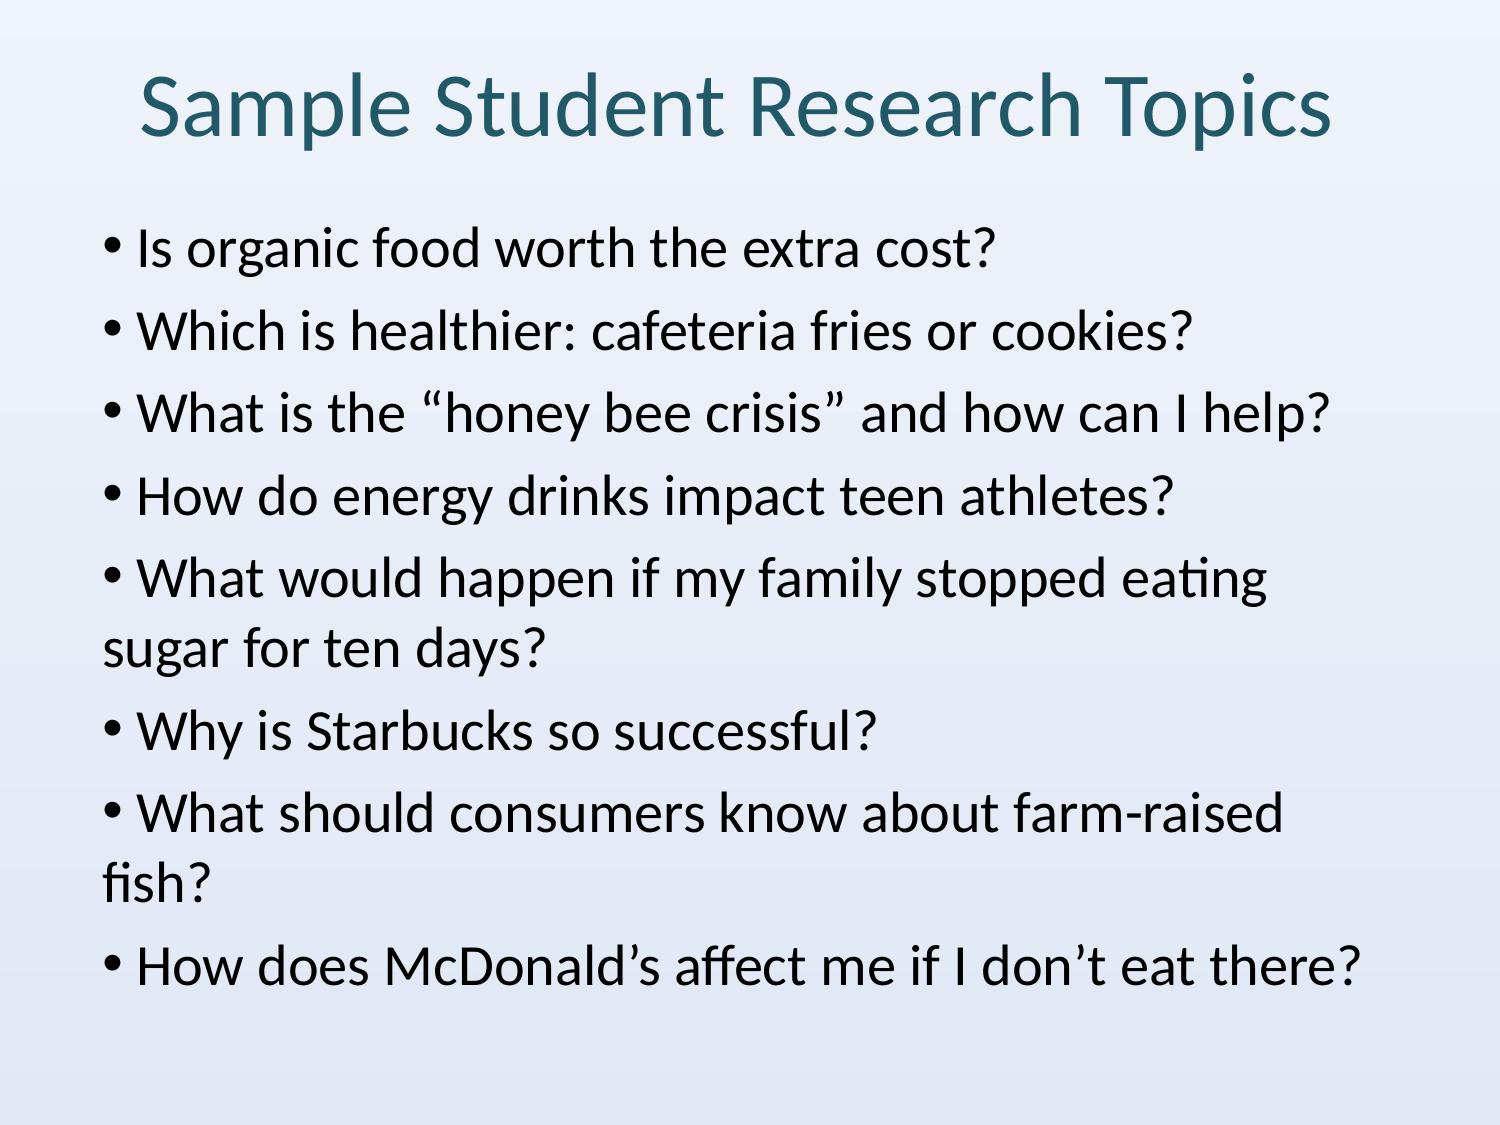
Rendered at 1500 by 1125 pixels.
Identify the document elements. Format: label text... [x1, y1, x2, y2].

title Sample Student Research Topics [62, 37, 1413, 225]
text_box Is organic food worth the extra cost? Which is healthier: cafeteria fries or cookies? What is the “honey bee crisis” and how can I help? How do energy drinks impact teen athletes? What would happen if my family stopped eating sugar for ten days? Why is Starbucks so successful? What should consumers know about farm-raised fish? How does McDonald’s affect me if I don’t eat there? [87, 225, 1400, 1005]
